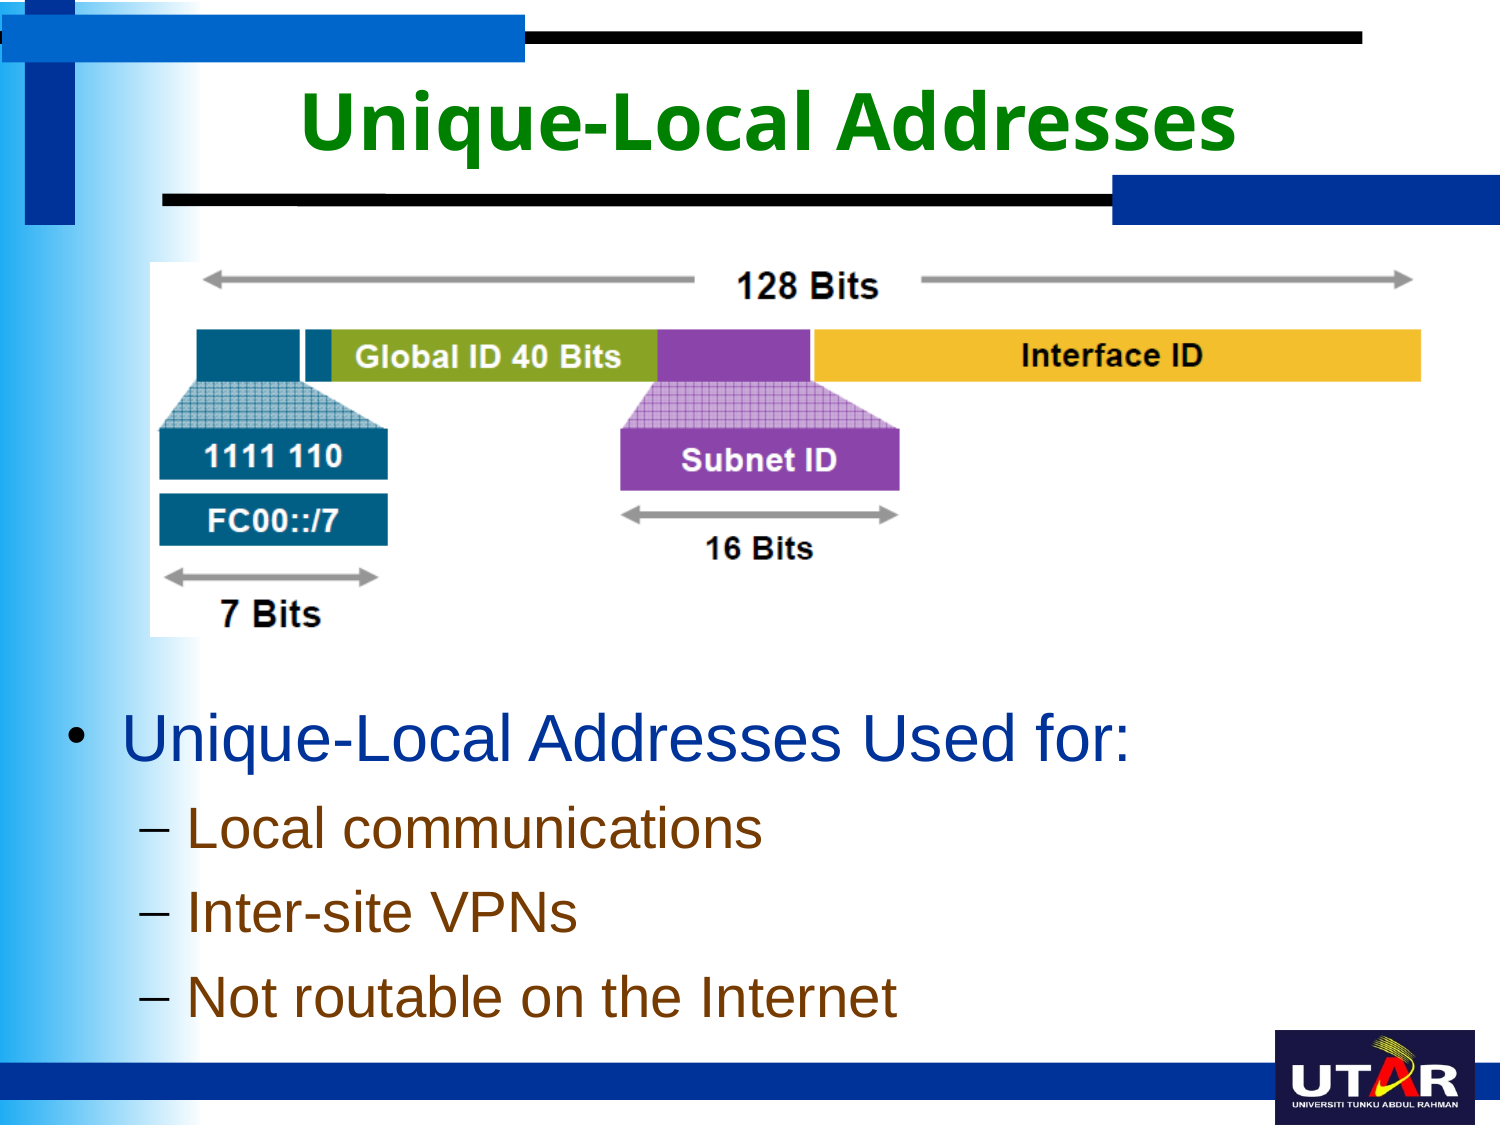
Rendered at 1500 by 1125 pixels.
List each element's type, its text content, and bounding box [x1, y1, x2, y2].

list Unique-Local Addresses Used for: Local communications Inter-site VPNs Not routable on the Internet [50, 687, 1450, 1025]
title Unique-Local Addresses [75, 50, 1463, 188]
picture [1275, 1030, 1475, 1125]
picture [149, 262, 1424, 637]
